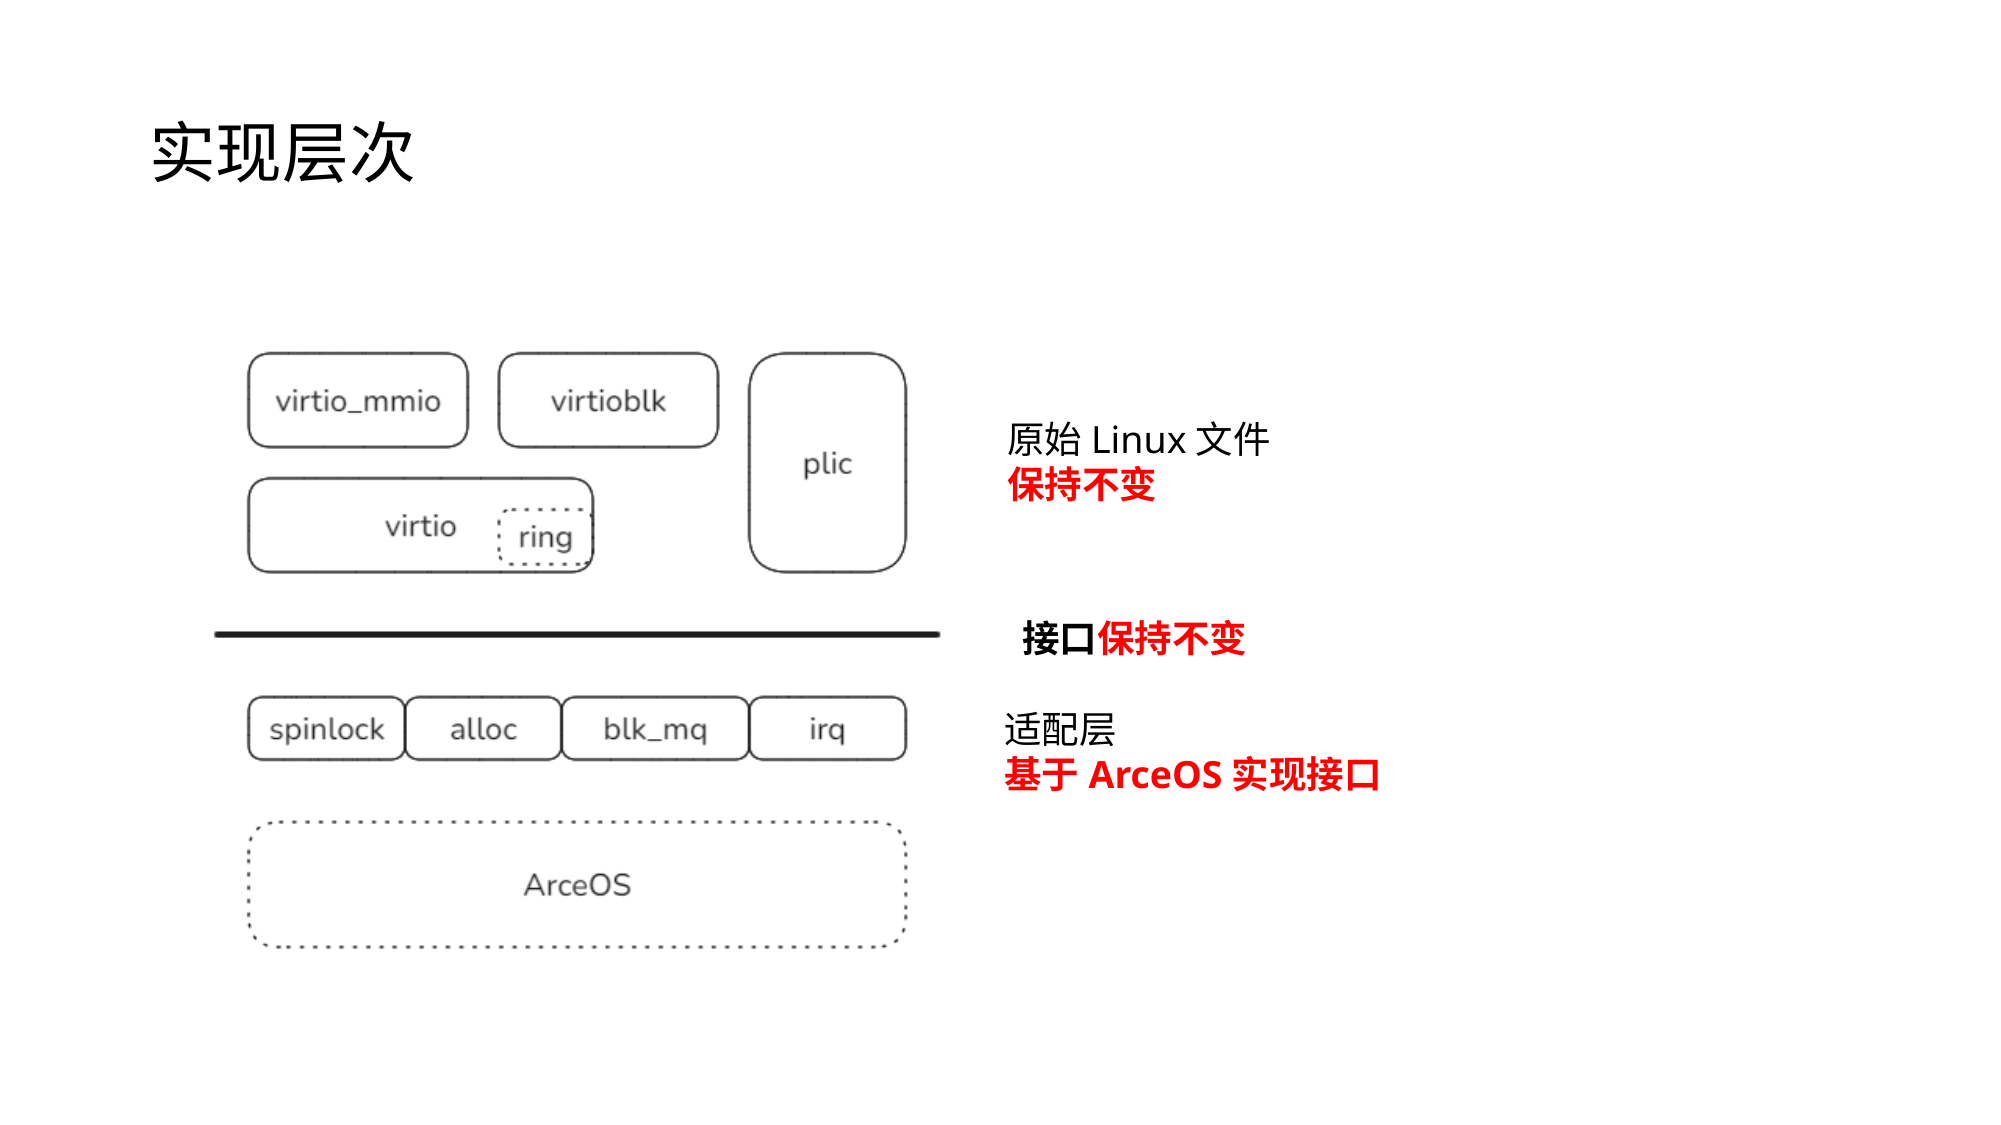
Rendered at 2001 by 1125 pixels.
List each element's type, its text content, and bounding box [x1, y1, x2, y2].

text_box 适配层 基于ArceOS实现接口 [989, 698, 1397, 803]
text_box 实现层次 [134, 103, 1628, 199]
picture [202, 338, 953, 964]
text_box 原始Linux文件 保持不变 [992, 408, 1286, 514]
text_box 接口保持不变 [1007, 607, 1263, 668]
